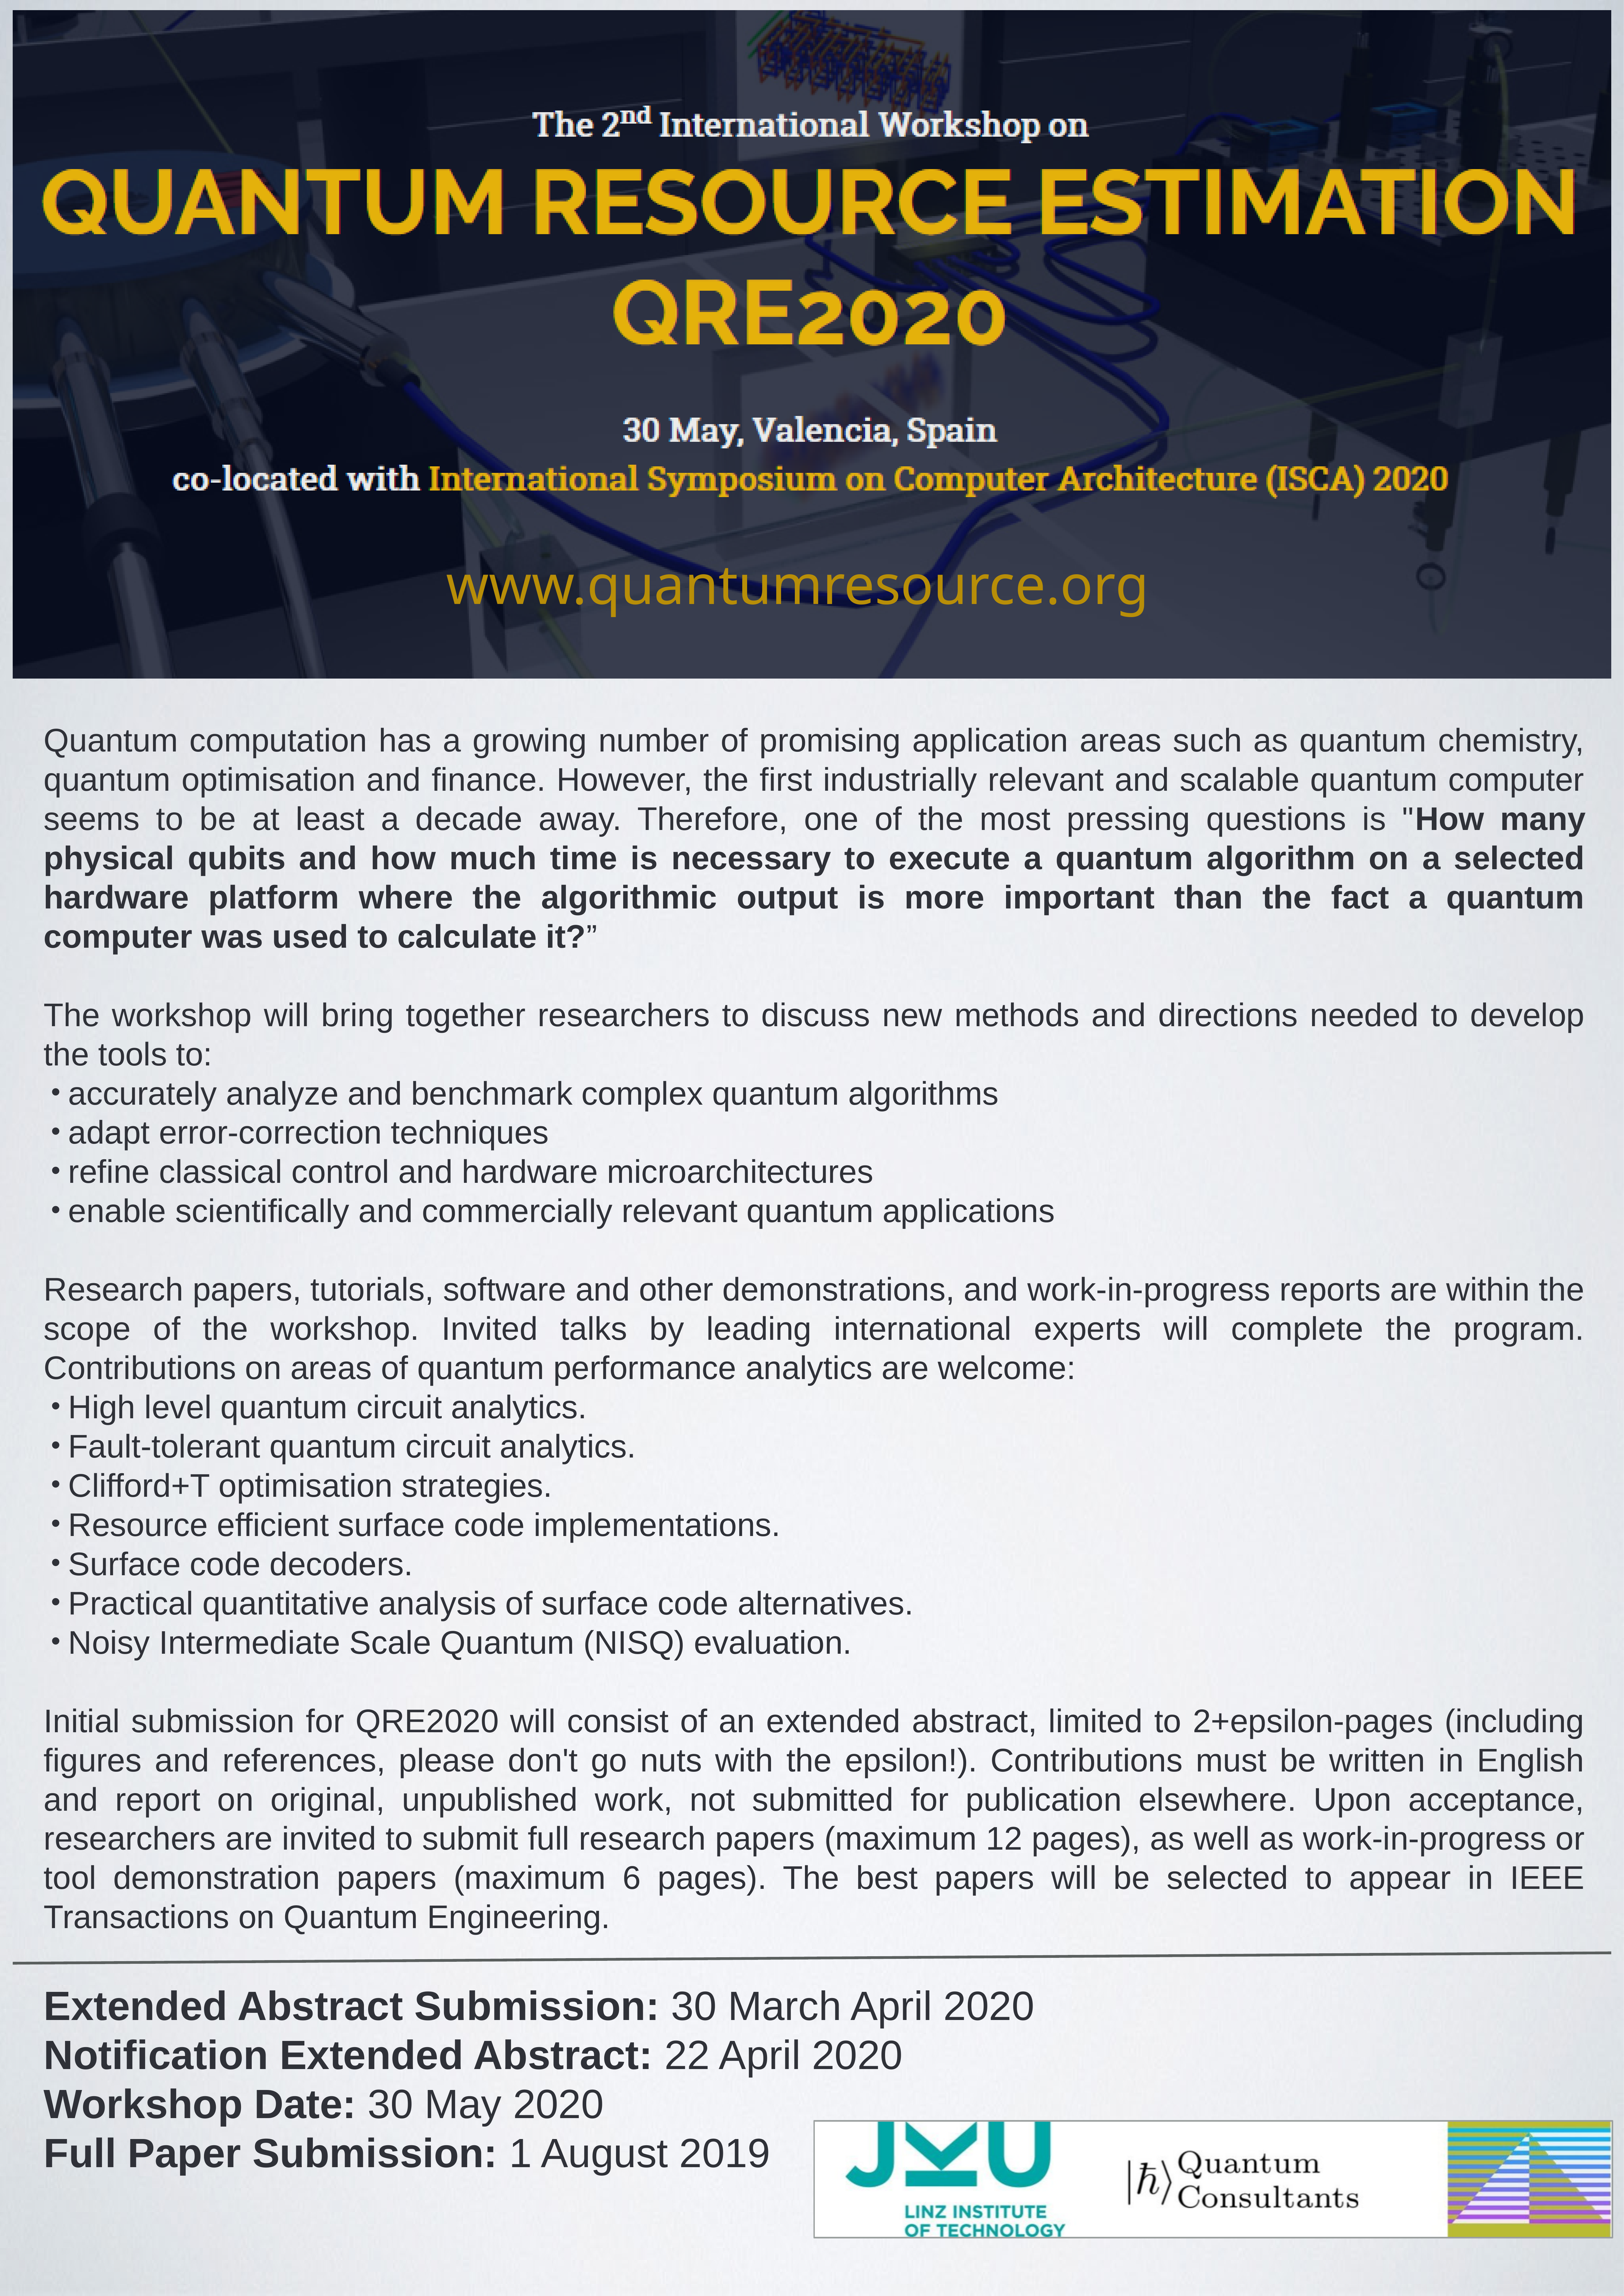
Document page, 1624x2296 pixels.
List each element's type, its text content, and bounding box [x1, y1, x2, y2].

picture [0, 0, 1624, 2296]
text_box Quantum computation has a growing number of promising application areas such as quantum chemistry, quantum optimisation and finance. However, the first industrially relevant and scalable quantum computer seems to be at least a decade away. Therefore, one of the most pressing questions is "How many physical qubits and how much time is necessary to execute a quantum algorithm on a selected hardware platform where the algorithmic output is more important than the fact a quantum computer was used to calculate it?” The workshop will bring together researchers to discuss new methods and directions needed to develop the tools to: accurately analyze and benchmark complex quantum algorithms adapt error-correction techniques refine classical control and hardware microarchitectures enable scientifically and commercially relevant quantum applications Research papers, tutorials, software and other demonstrations, and work-in-progress reports are within the scope of the workshop. Invited talks by leading international experts will complete the program. Contributions on areas of quantum performance analytics are welcome: High level quantum circuit analytics. Fault-tolerant quantum circuit analytics. Clifford+T optimisation strategies. Resource efficient surface code implementations. Surface code decoders. Practical quantitative analysis of surface code alternatives. Noisy Intermediate Scale Quantum (NISQ) evaluation. Initial submission for QRE2020 will consist of an extended abstract, limited to 2+epsilon-pages (including figures and references, please don't go nuts with the epsilon!). Contributions must be written in English and report on original, unpublished work, not submitted for publication elsewhere. Upon acceptance, researchers are invited to submit full research papers (maximum 12 pages), as well as work-in-progress or tool demonstration papers (maximum 6 pages). The best papers will be selected to appear in IEEE Transactions on Quantum Engineering. [41, 716, 1589, 1938]
text_box Extended Abstract Submission: 30 March April 2020 Notification Extended Abstract: 22 April 2020 Workshop Date: 30 May 2020 Full Paper Submission: 1 August 2019 [41, 1977, 1056, 2178]
